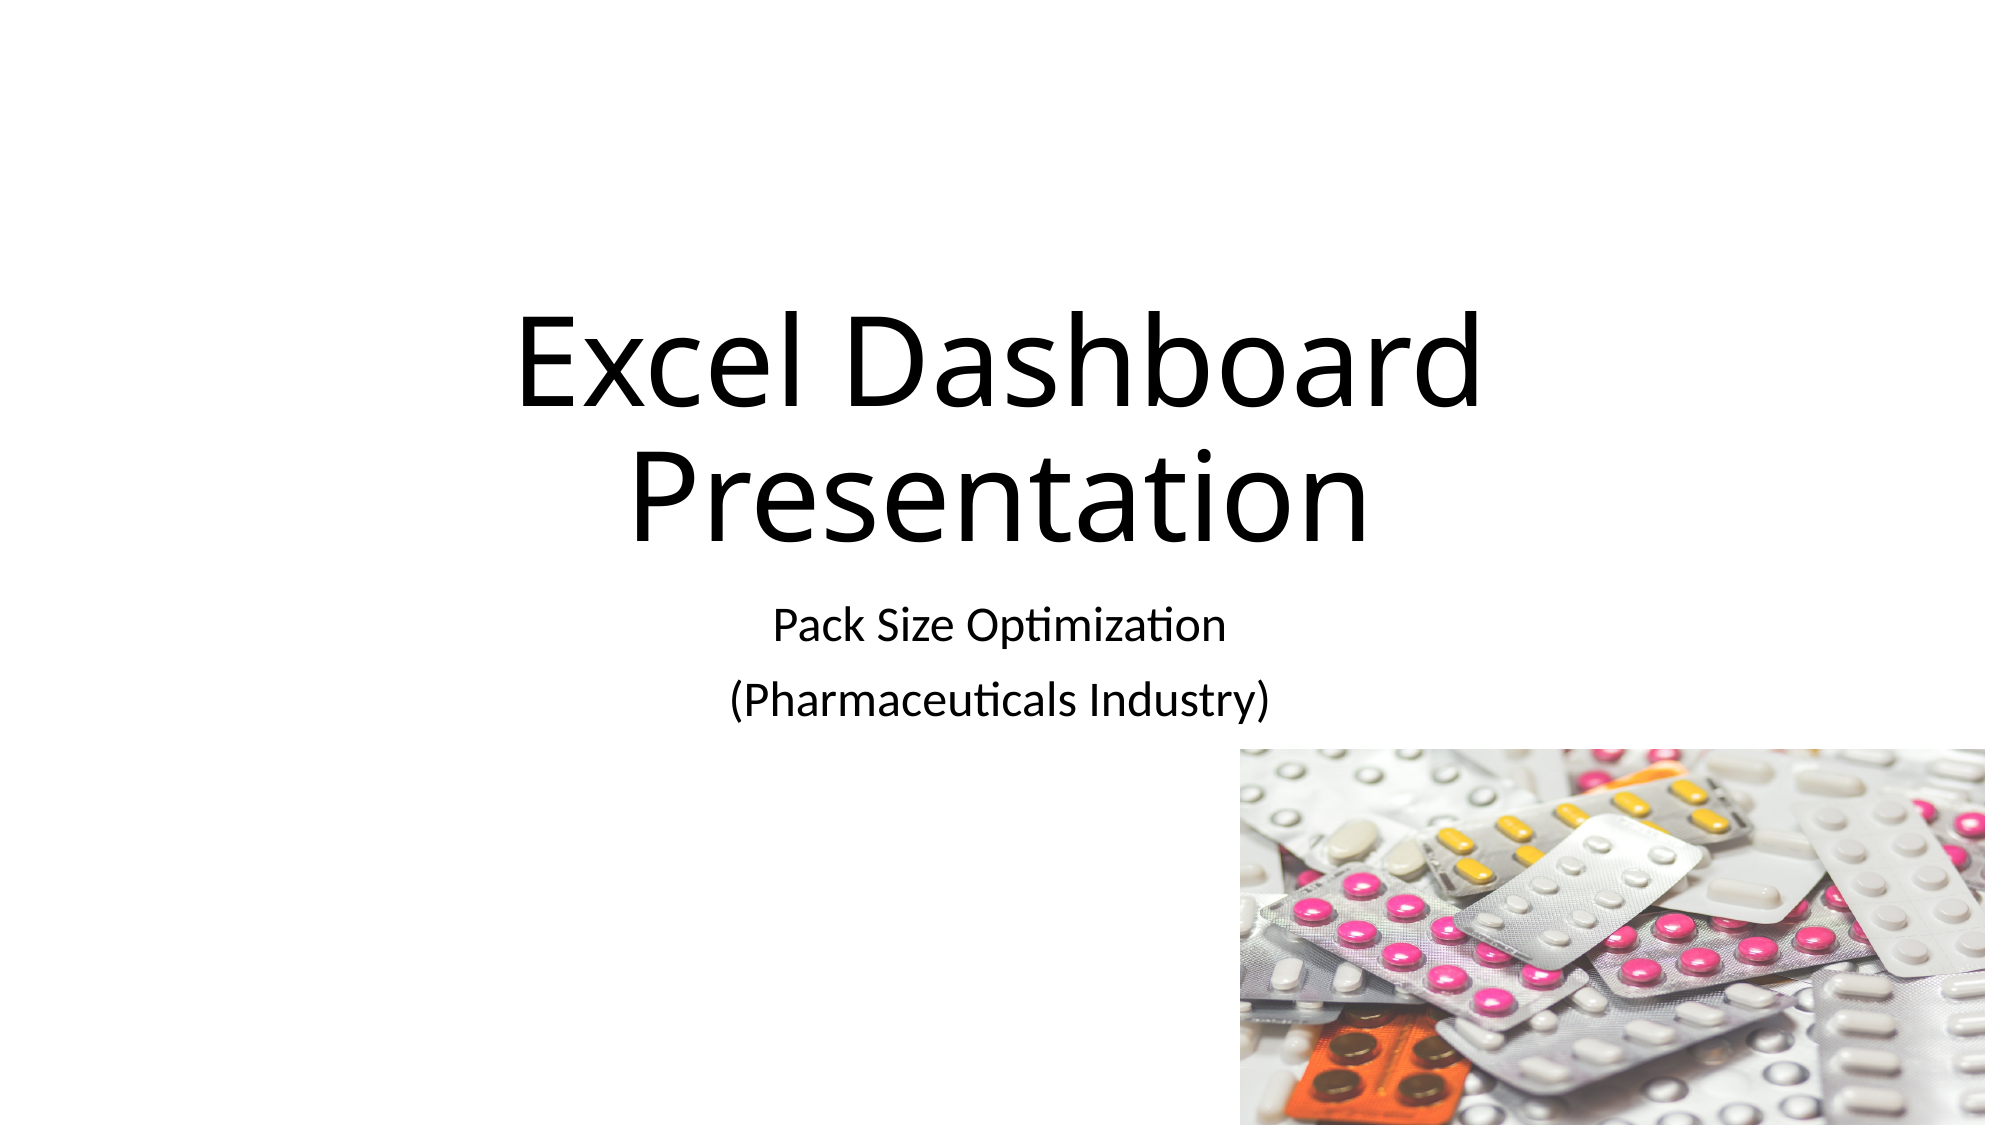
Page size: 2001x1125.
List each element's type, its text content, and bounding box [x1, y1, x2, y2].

title Excel Dashboard Presentation [249, 184, 1750, 576]
picture [1240, 749, 1985, 1125]
subtitle Pack Size Optimization (Pharmaceuticals Industry) [249, 590, 1750, 863]
